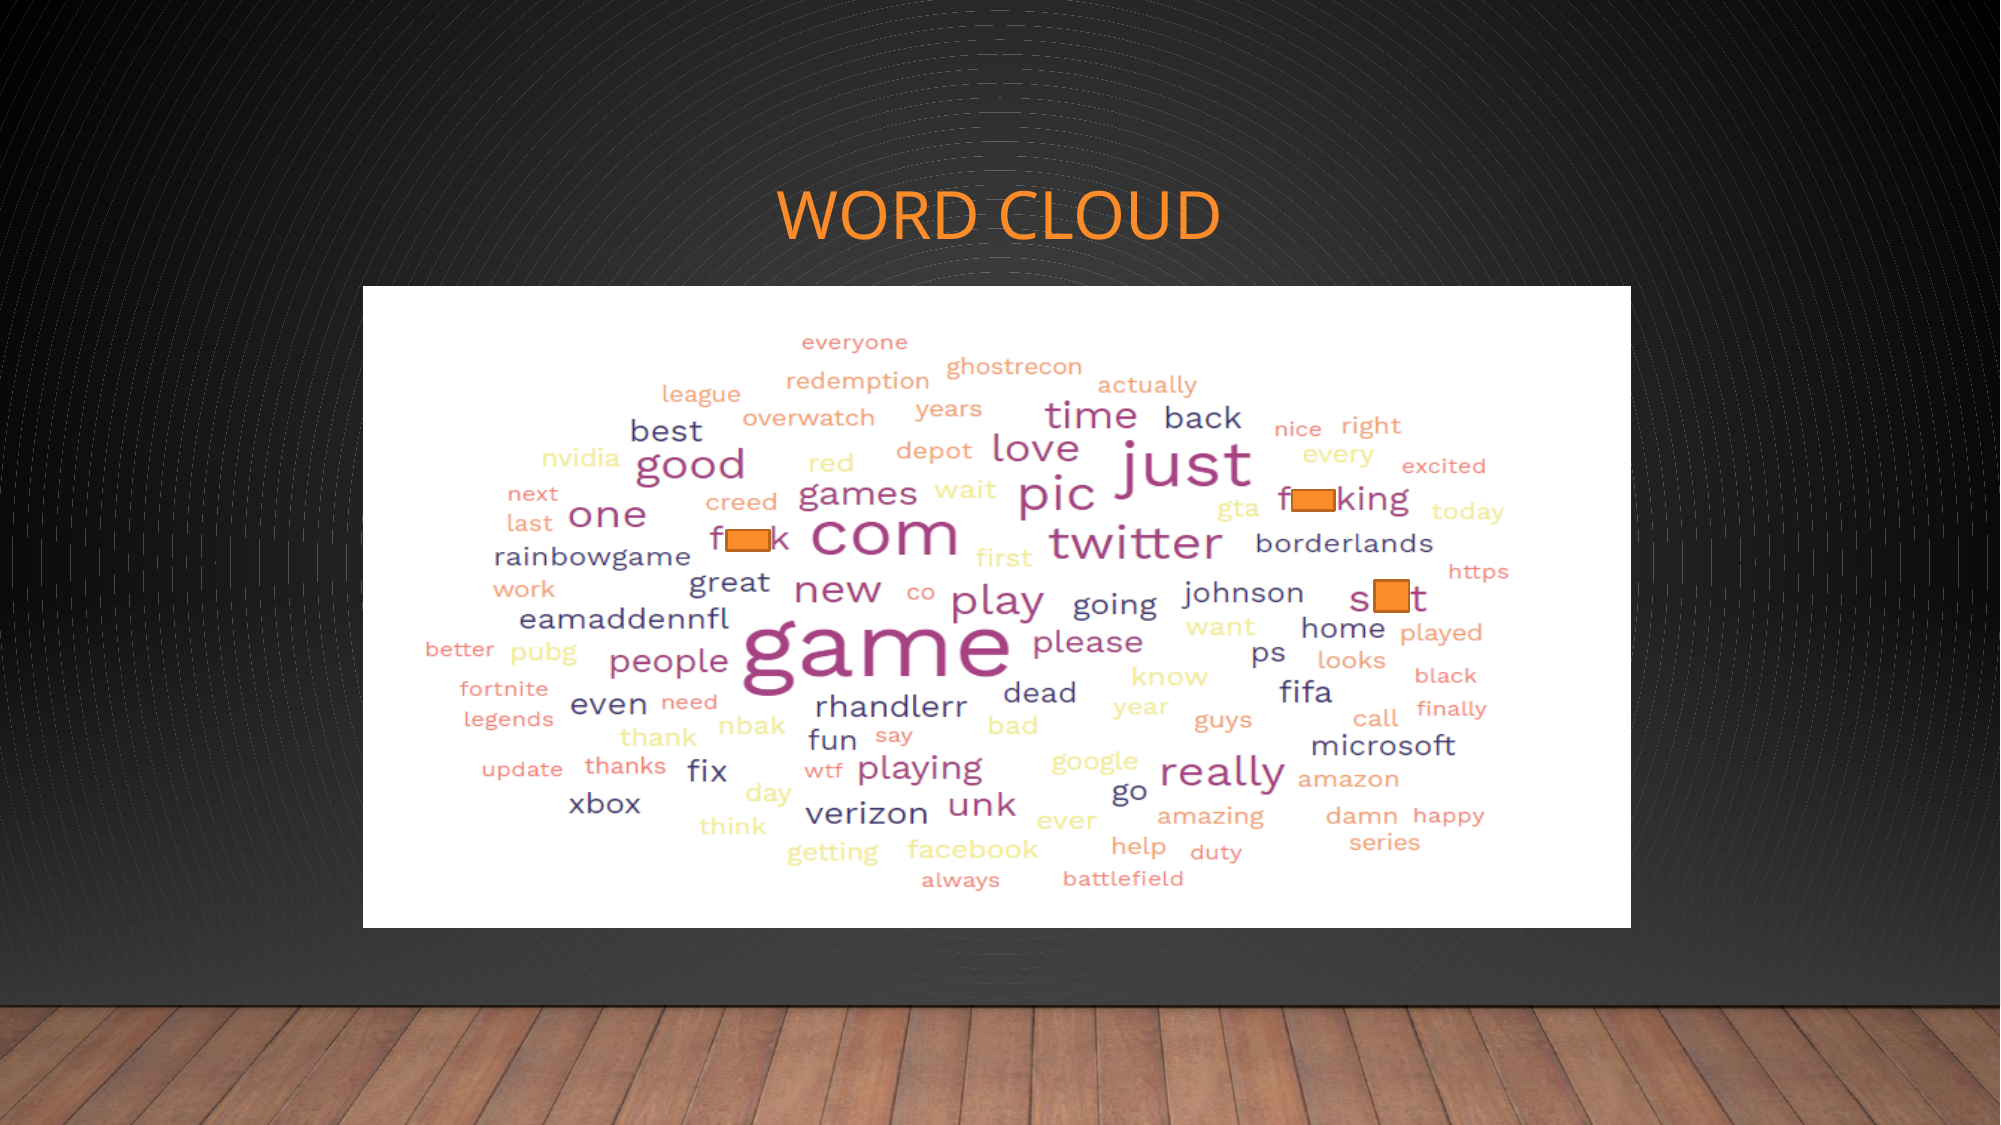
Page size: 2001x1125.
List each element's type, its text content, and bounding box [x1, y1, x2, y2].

title Word Cloud [238, 131, 1763, 305]
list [362, 285, 1631, 928]
picture [0, 1005, 2000, 1125]
